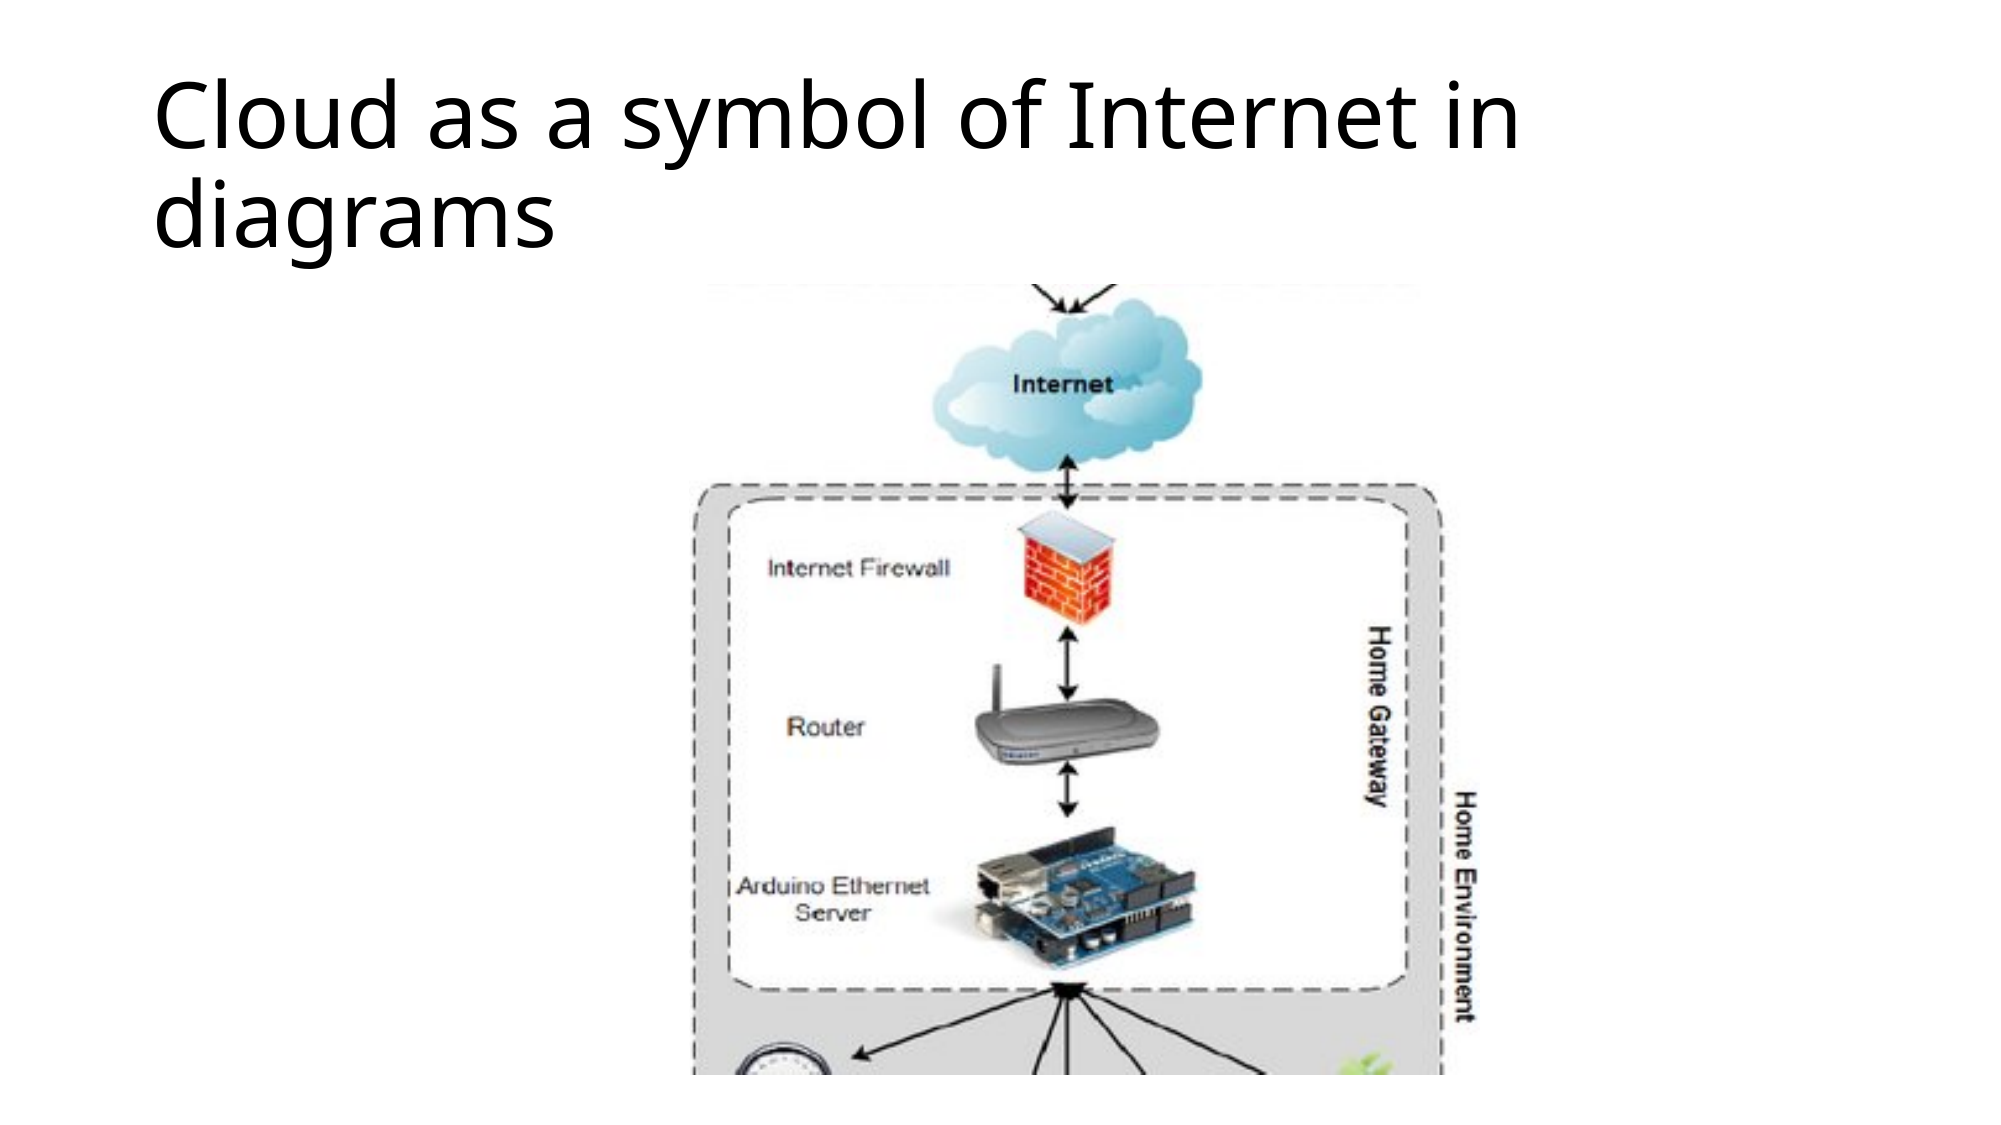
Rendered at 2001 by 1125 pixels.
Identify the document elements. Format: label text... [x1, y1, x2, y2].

title Cloud as a symbol of Internet in diagrams [137, 59, 1863, 278]
picture [689, 284, 1480, 1075]
